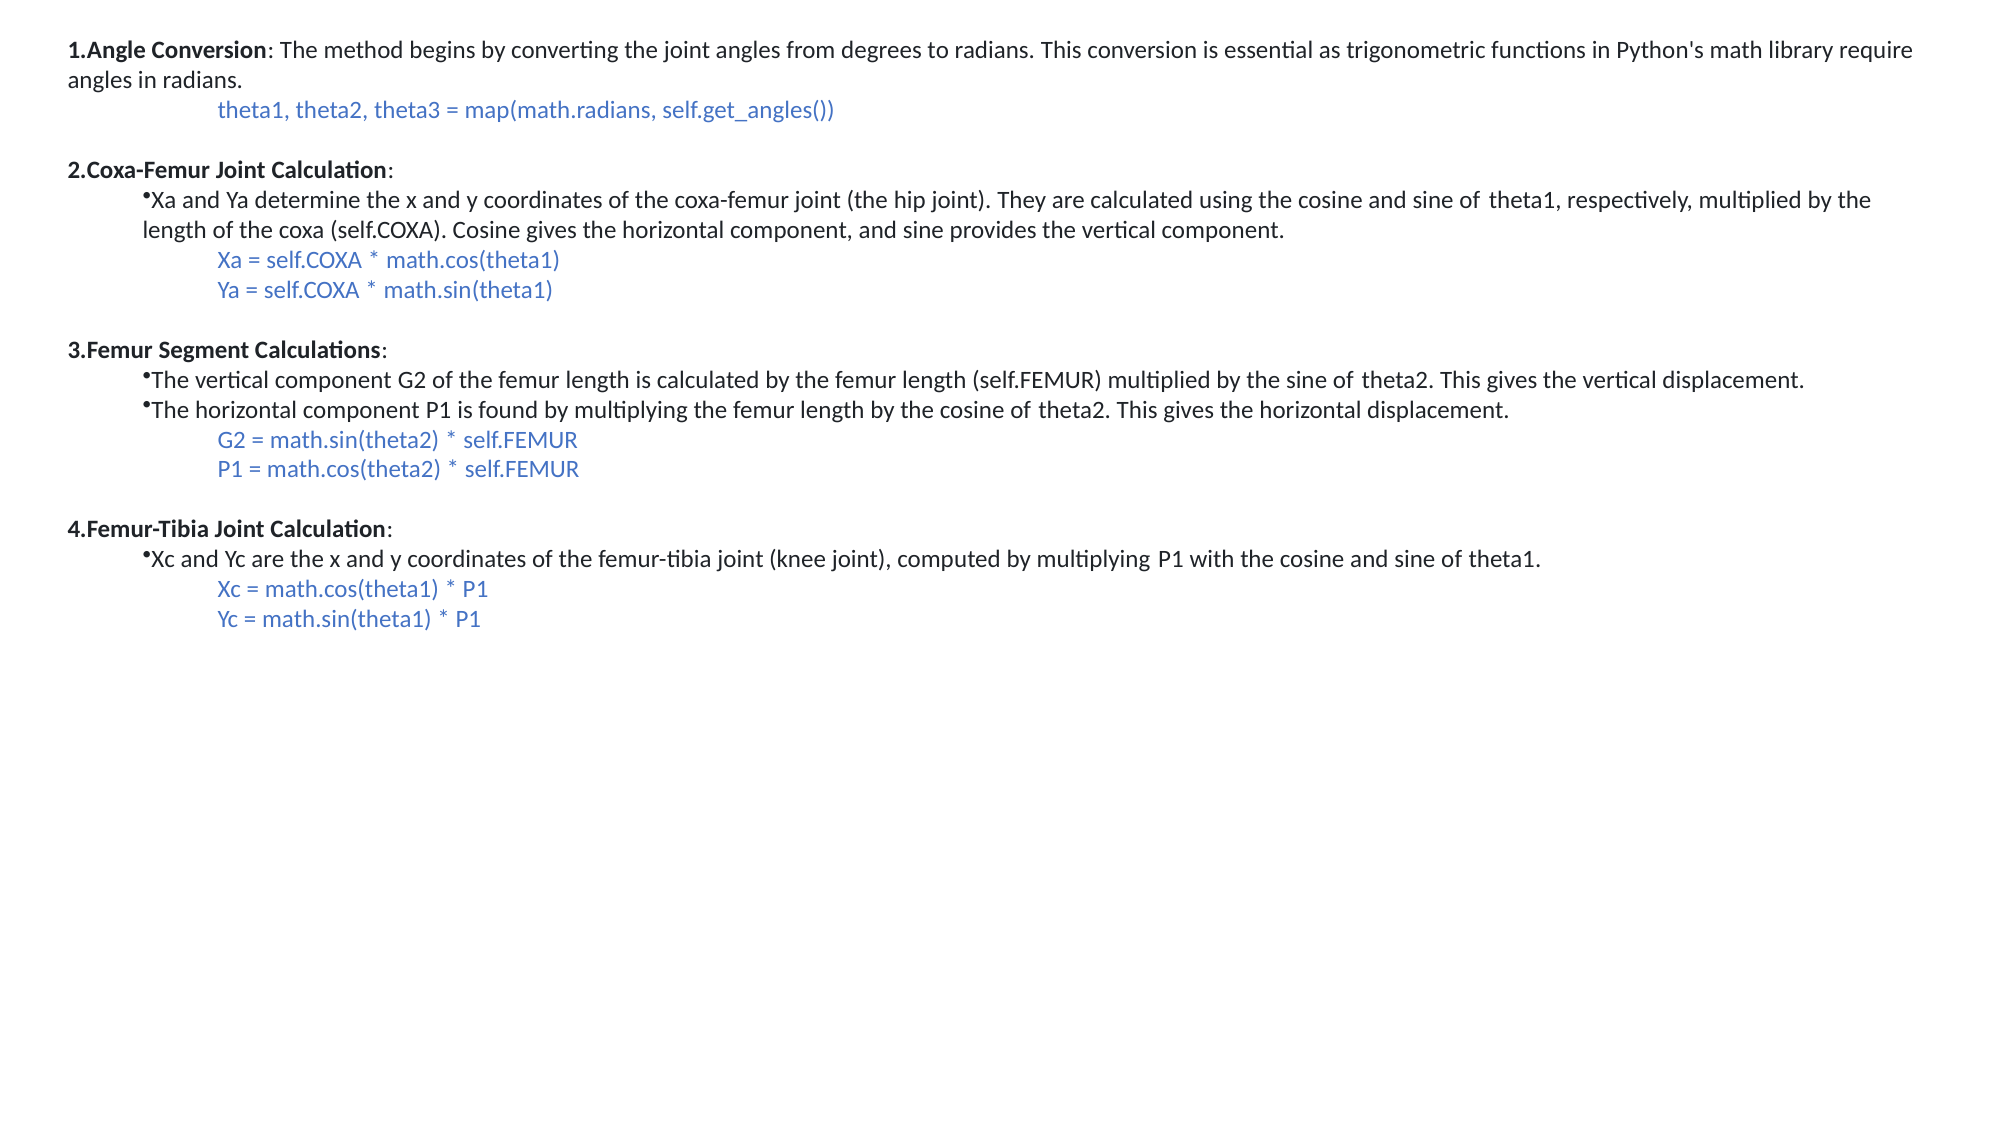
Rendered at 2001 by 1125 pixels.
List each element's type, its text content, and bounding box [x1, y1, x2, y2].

text_box Angle Conversion: The method begins by converting the joint angles from degrees to radians. This conversion is essential as trigonometric functions in Python's math library require angles in radians. theta1, theta2, theta3 = map(math.radians, self.get_angles()) Coxa-Femur Joint Calculation: Xa and Ya determine the x and y coordinates of the coxa-femur joint (the hip joint). They are calculated using the cosine and sine of theta1, respectively, multiplied by the length of the coxa (self.COXA). Cosine gives the horizontal component, and sine provides the vertical component. Xa = self.COXA * math.cos(theta1) Ya = self.COXA * math.sin(theta1) Femur Segment Calculations: The vertical component G2 of the femur length is calculated by the femur length (self.FEMUR) multiplied by the sine of theta2. This gives the vertical displacement. The horizontal component P1 is found by multiplying the femur length by the cosine of theta2. This gives the horizontal displacement. G2 = math.sin(theta2) * self.FEMUR P1 = math.cos(theta2) * self.FEMUR Femur-Tibia Joint Calculation: Xc and Yc are the x and y coordinates of the femur-tibia joint (knee joint), computed by multiplying P1 with the cosine and sine of theta1. Xc = math.cos(theta1) * P1 Yc = math.sin(theta1) * P1 [67, 3, 1933, 663]
